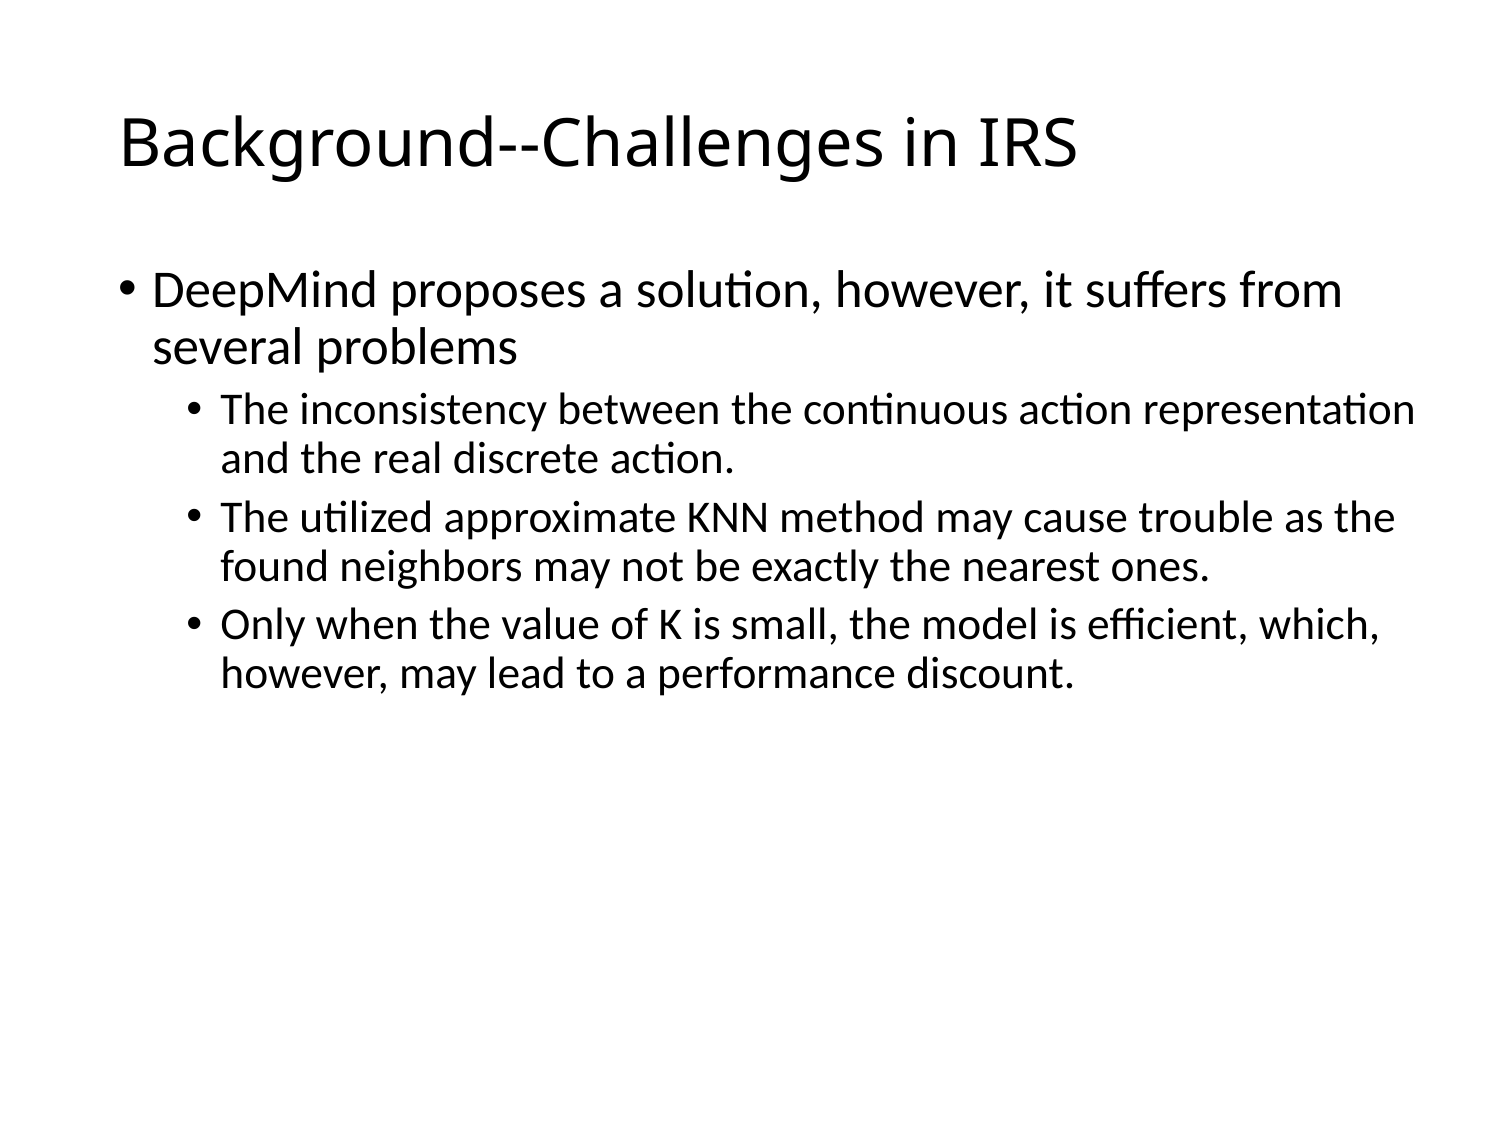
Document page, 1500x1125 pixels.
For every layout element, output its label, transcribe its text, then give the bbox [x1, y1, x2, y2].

title Background--Challenges in IRS [103, 59, 1416, 230]
list DeepMind proposes a solution, however, it suffers from several problems The inconsistency between the continuous action representation and the real discrete action. The utilized approximate KNN method may cause trouble as the found neighbors may not be exactly the nearest ones. Only when the value of K is small, the model is efficient, which, however, may lead to a performance discount. [103, 254, 1468, 1014]
